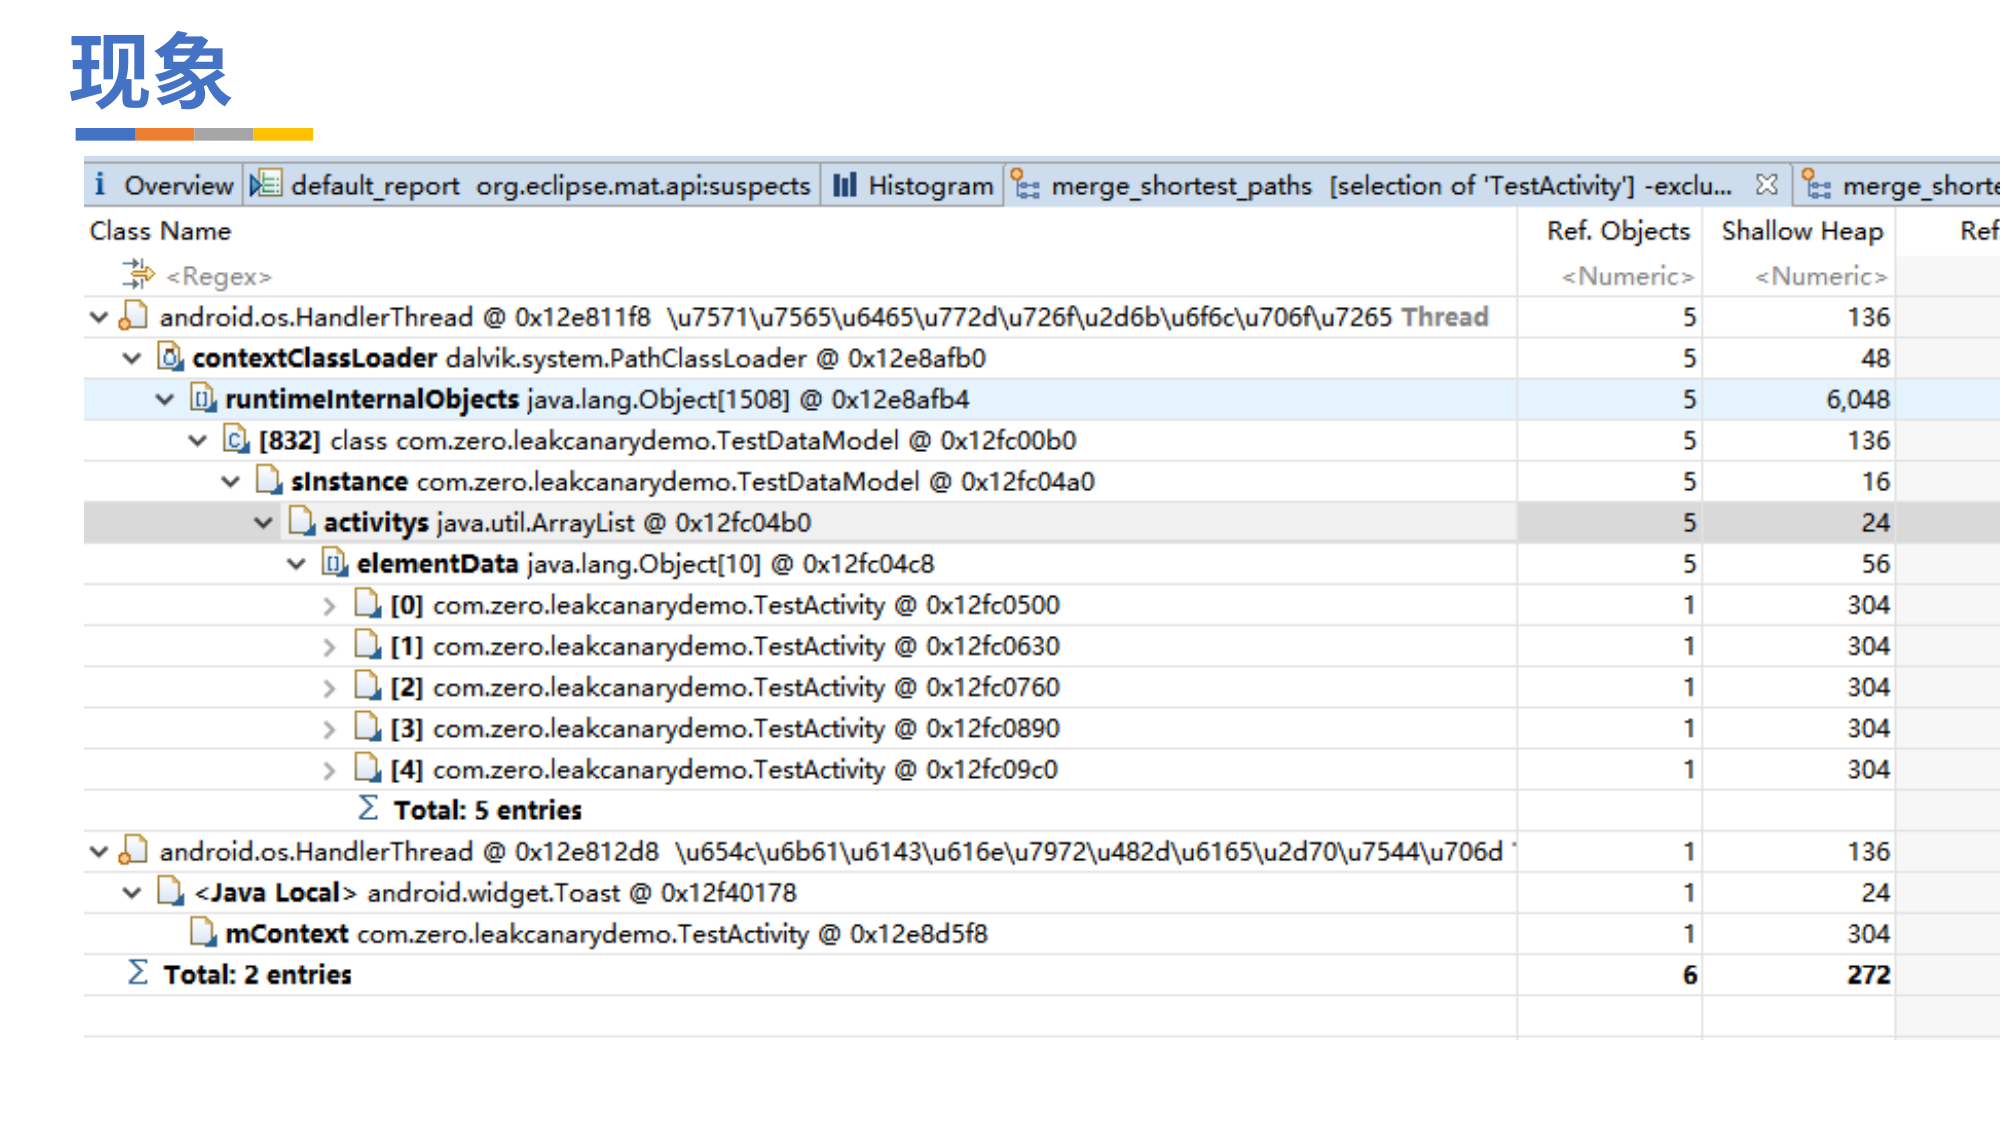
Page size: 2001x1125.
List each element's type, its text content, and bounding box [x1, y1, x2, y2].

title 现象 [53, 20, 1779, 129]
picture [84, 156, 2000, 1040]
